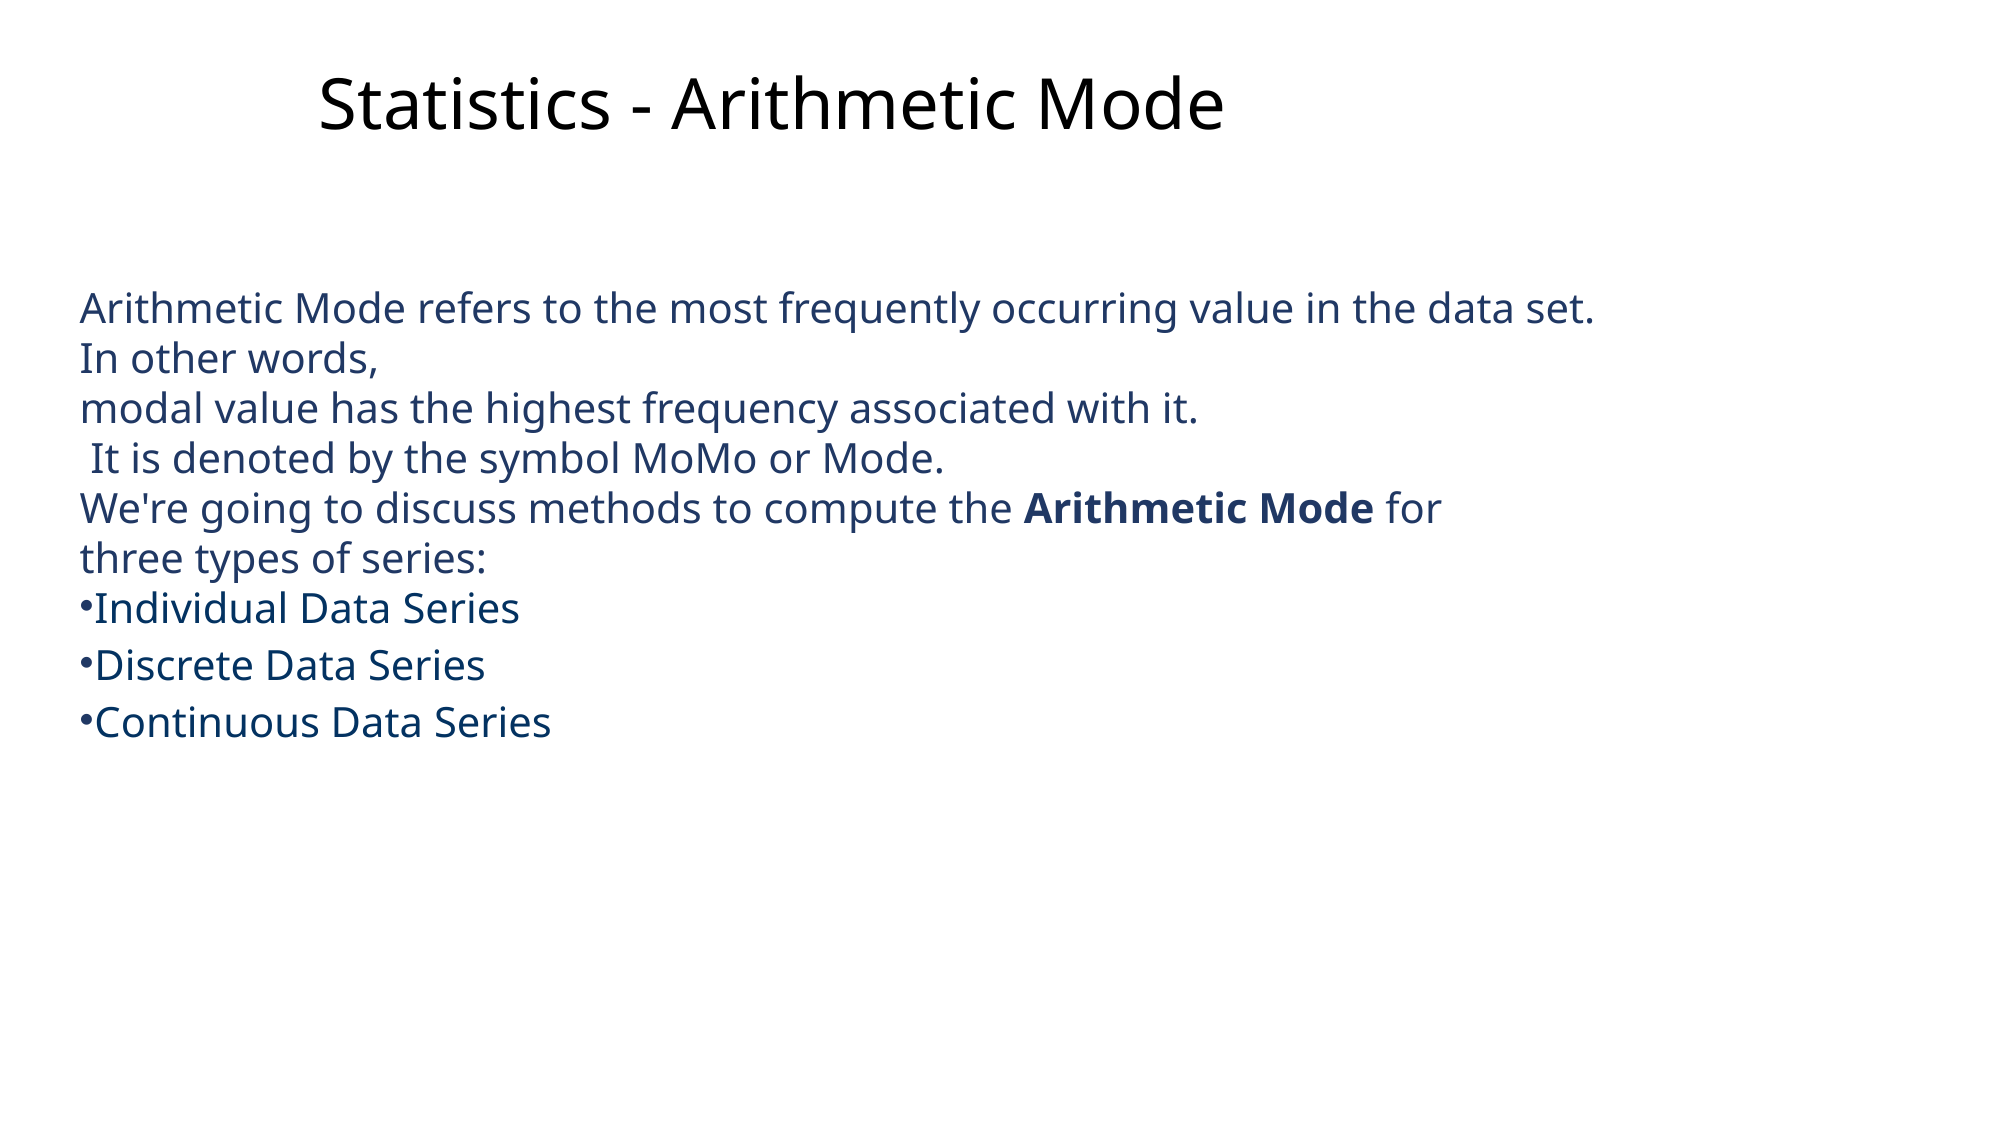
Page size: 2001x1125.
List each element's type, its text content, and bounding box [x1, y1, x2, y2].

title Statistics - Arithmetic Mode [137, 59, 1863, 220]
list Arithmetic Mode refers to the most frequently occurring value in the data set. In other words, modal value has the highest frequency associated with it. It is denoted by the symbol MoMo or Mode. We're going to discuss methods to compute the Arithmetic Mode for three types of series: Individual Data Series Discrete Data Series Continuous Data Series [64, 220, 1961, 867]
